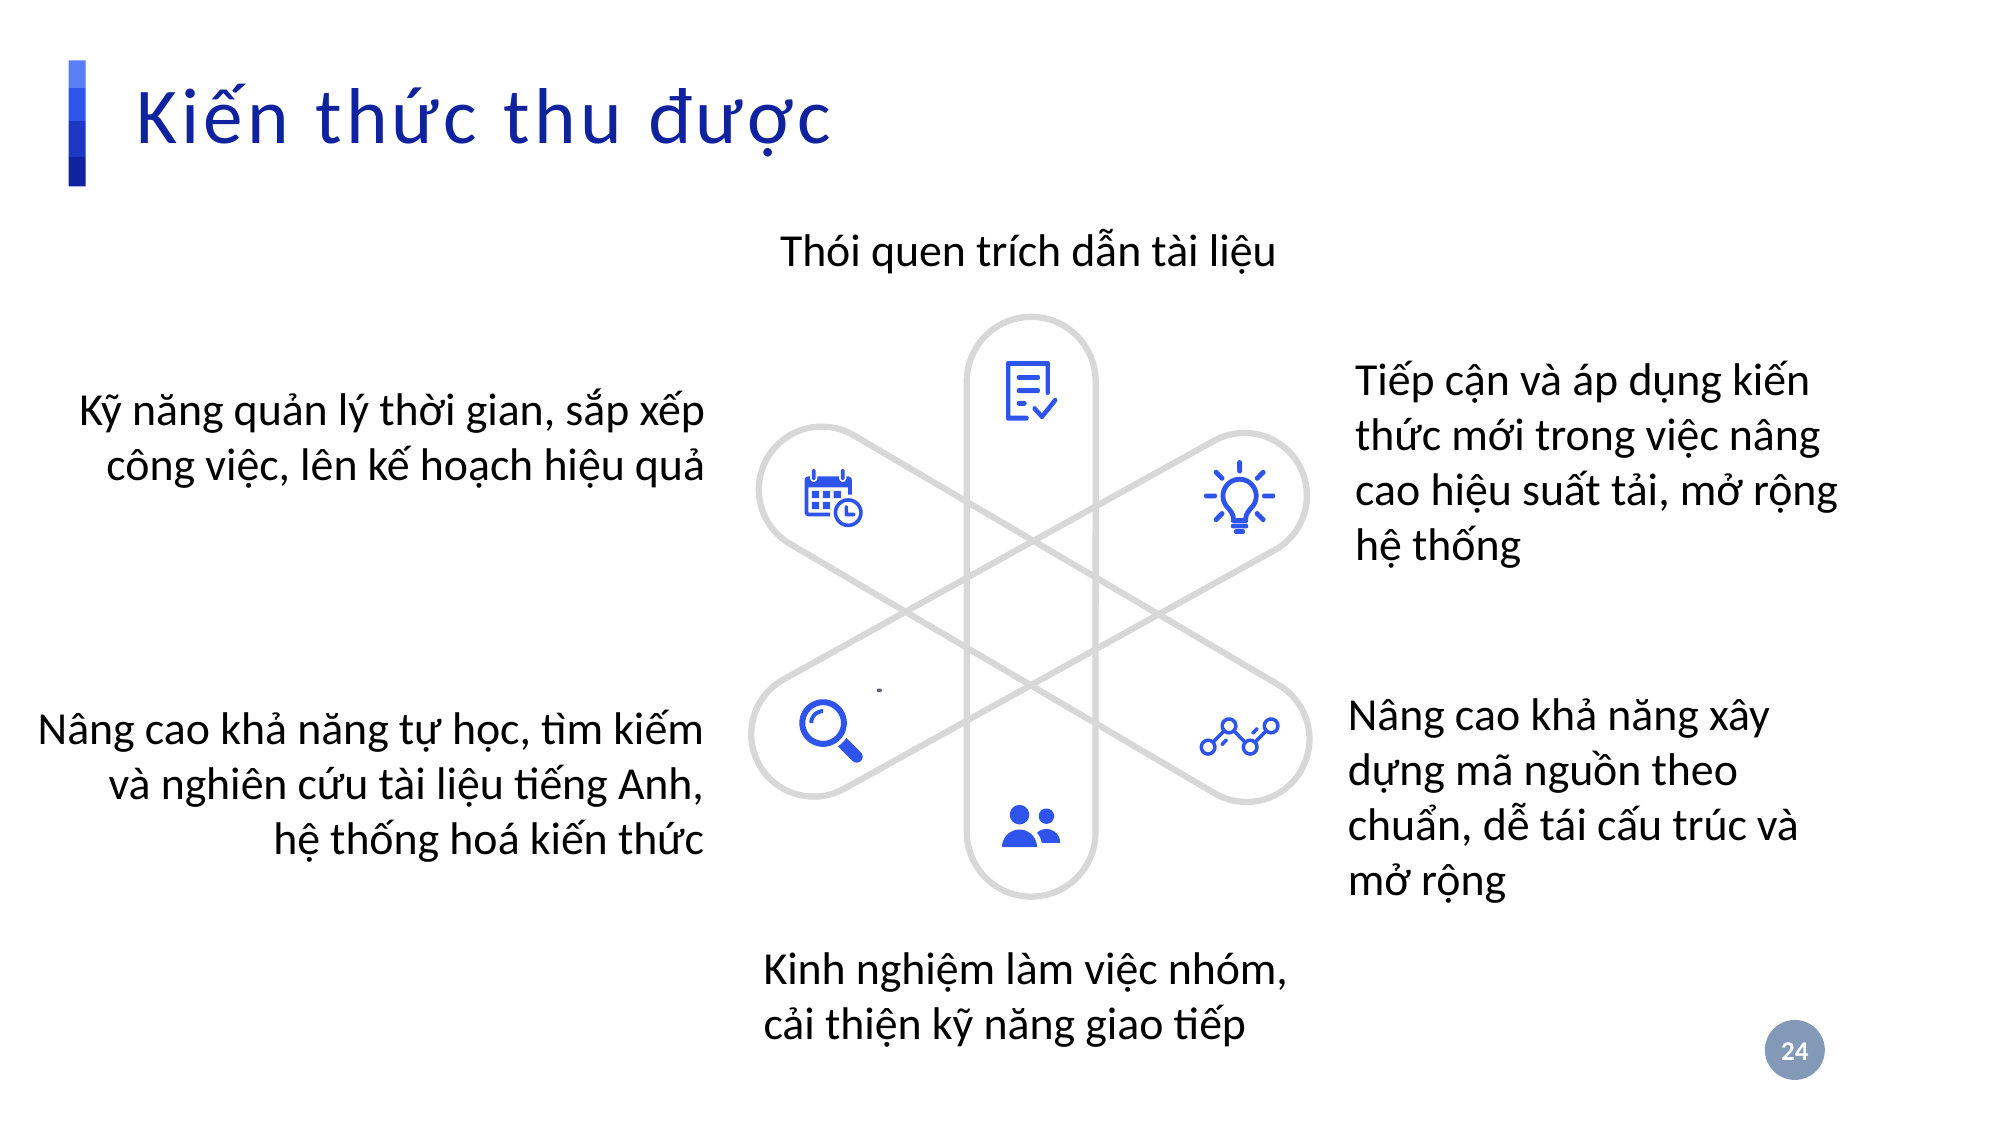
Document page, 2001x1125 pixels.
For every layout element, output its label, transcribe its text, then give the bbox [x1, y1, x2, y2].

text_box Tiếp cận và áp dụng kiến thức mới trong việc nâng cao hiệu suất tải, mở rộng hệ thống [1344, 342, 1884, 577]
slide_number 24 [1764, 1019, 1825, 1080]
text_box Nâng cao khả năng tự học, tìm kiếm và nghiên cứu tài liệu tiếng Anh, hệ thống hoá kiến thức [17, 691, 719, 871]
text_box Thói quen trích dẫn tài liệu [765, 213, 1304, 284]
title Kiến thức thu được [119, 58, 1511, 189]
text_box Nâng cao khả năng xây dựng mã nguồn theo chuẩn, dễ tái cấu trúc và mở rộng [1333, 677, 1877, 913]
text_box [720, 316, 1344, 897]
text_box Kinh nghiệm làm việc nhóm, cải thiện kỹ năng giao tiếp [748, 931, 1315, 1057]
text_box Kỹ năng quản lý thời gian, sắp xếp công việc, lên kế hoạch hiệu quả [49, 371, 720, 497]
